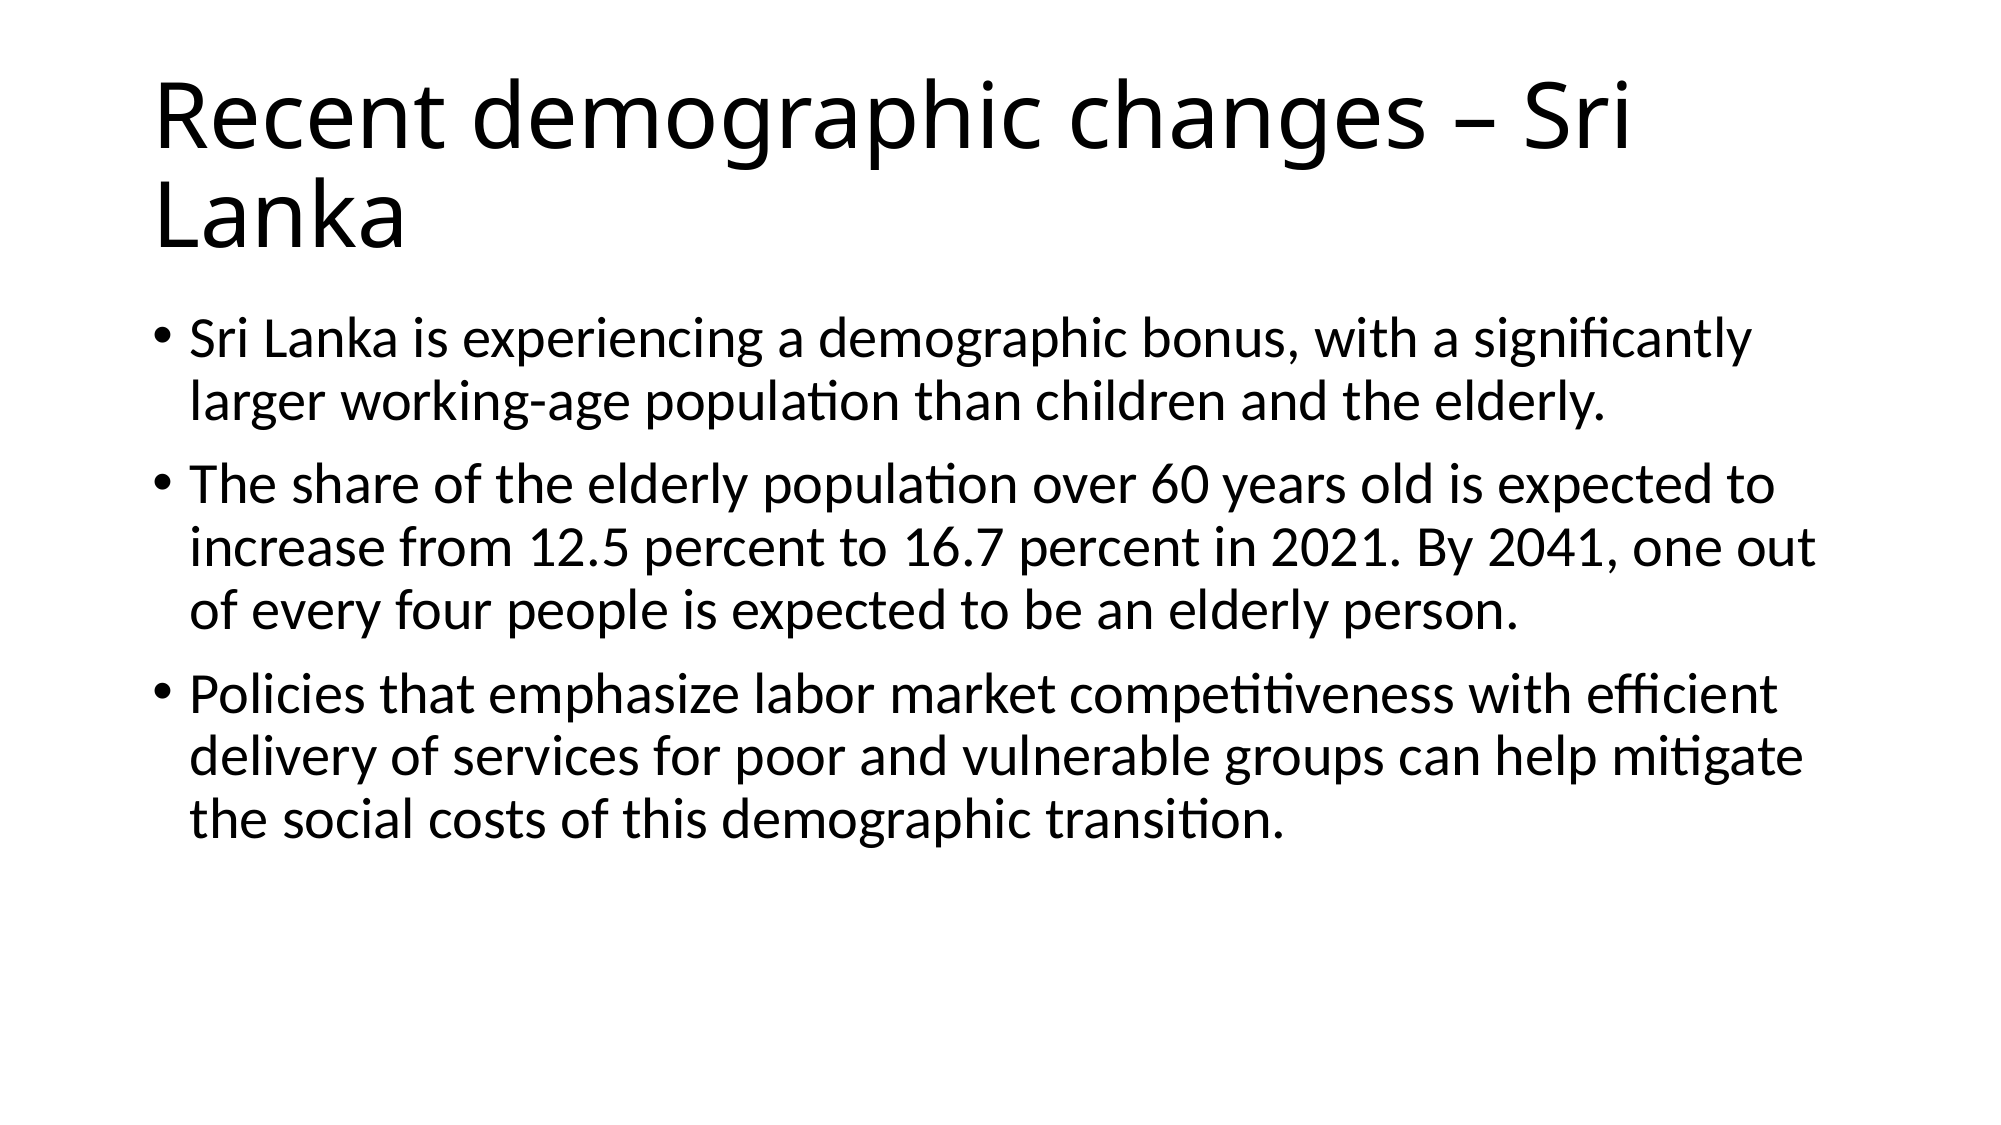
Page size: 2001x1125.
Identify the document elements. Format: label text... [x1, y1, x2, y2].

title Recent demographic changes – Sri Lanka [137, 59, 1863, 278]
list Sri Lanka is experiencing a demographic bonus, with a significantly larger working-age population than children and the elderly. The share of the elderly population over 60 years old is expected to increase from 12.5 percent to 16.7 percent in 2021. By 2041, one out of every four people is expected to be an elderly person. Policies that emphasize labor market competitiveness with efficient delivery of services for poor and vulnerable groups can help mitigate the social costs of this demographic transition. [137, 299, 1863, 1014]
